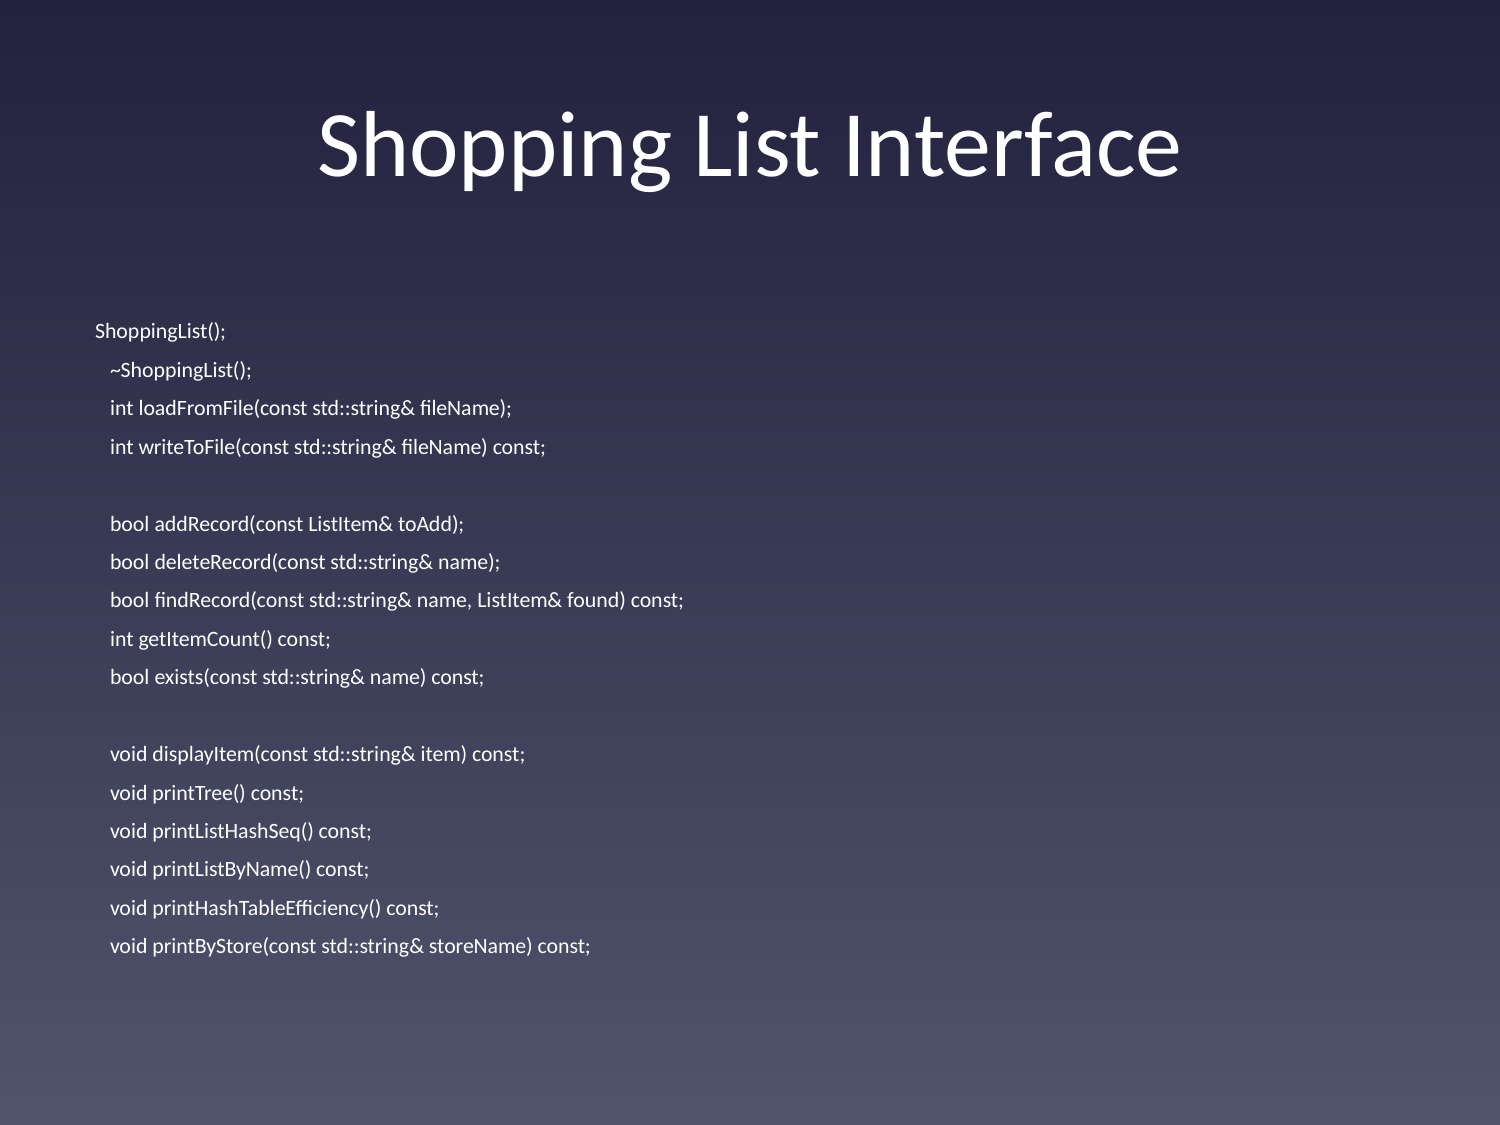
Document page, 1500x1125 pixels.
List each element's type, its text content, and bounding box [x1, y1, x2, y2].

list ShoppingList(); ~ShoppingList(); int loadFromFile(const std::string& fileName); int writeToFile(const std::string& fileName) const; bool addRecord(const ListItem& toAdd); bool deleteRecord(const std::string& name); bool findRecord(const std::string& name, ListItem& found) const; int getItemCount() const; bool exists(const std::string& name) const; void displayItem(const std::string& item) const; void printTree() const; void printListHashSeq() const; void printListByName() const; void printHashTableEfficiency() const; void printByStore(const std::string& storeName) const; [75, 262, 1425, 1005]
title Shopping List Interface [75, 75, 1425, 262]
